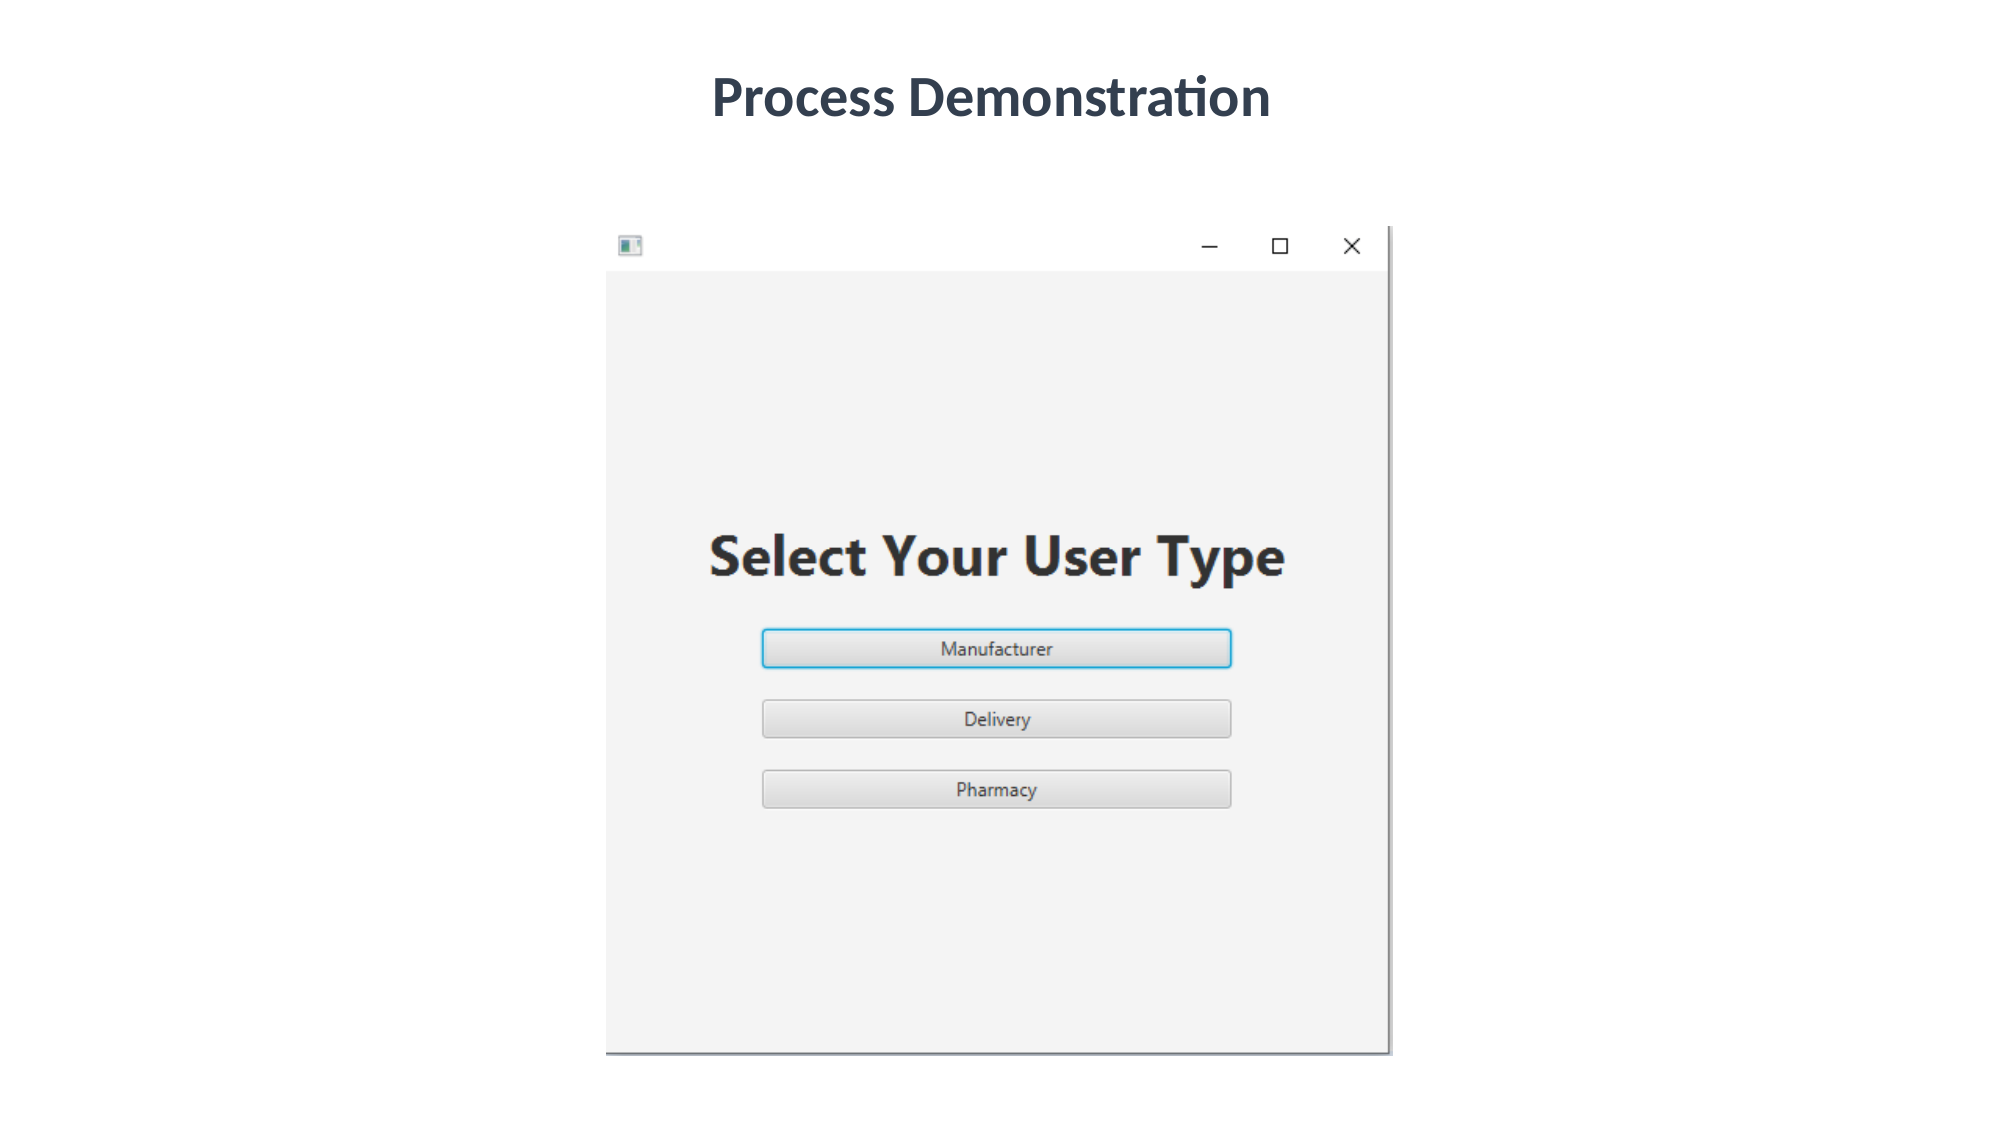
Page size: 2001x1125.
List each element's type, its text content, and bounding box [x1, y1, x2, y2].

picture [606, 226, 1393, 1056]
text_box Process Demonstration [698, 50, 1302, 136]
